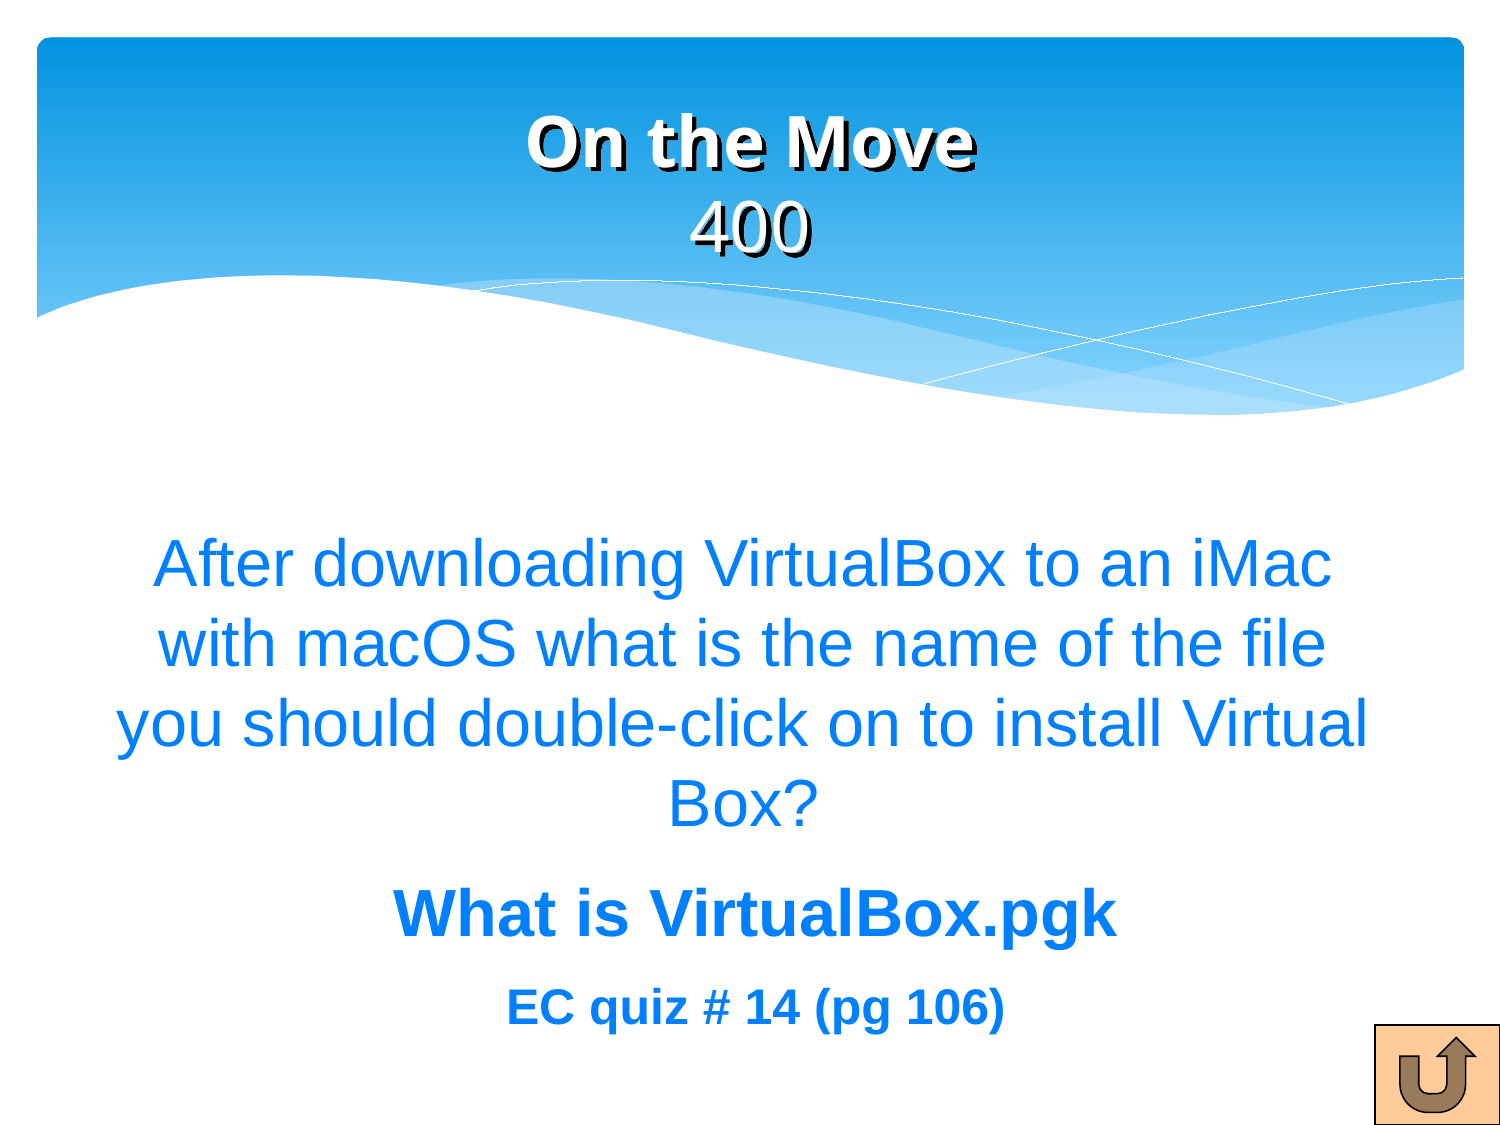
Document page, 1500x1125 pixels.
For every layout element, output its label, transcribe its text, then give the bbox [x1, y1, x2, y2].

text_box After downloading VirtualBox to an iMac with macOS what is the name of the file you should double-click on to install Virtual Box? [99, 512, 1388, 847]
text_box [1374, 1025, 1500, 1125]
title On the Move 400 [112, 87, 1388, 275]
text_box What is VirtualBox.pgk EC quiz # 14 (pg 106) [137, 862, 1375, 1043]
